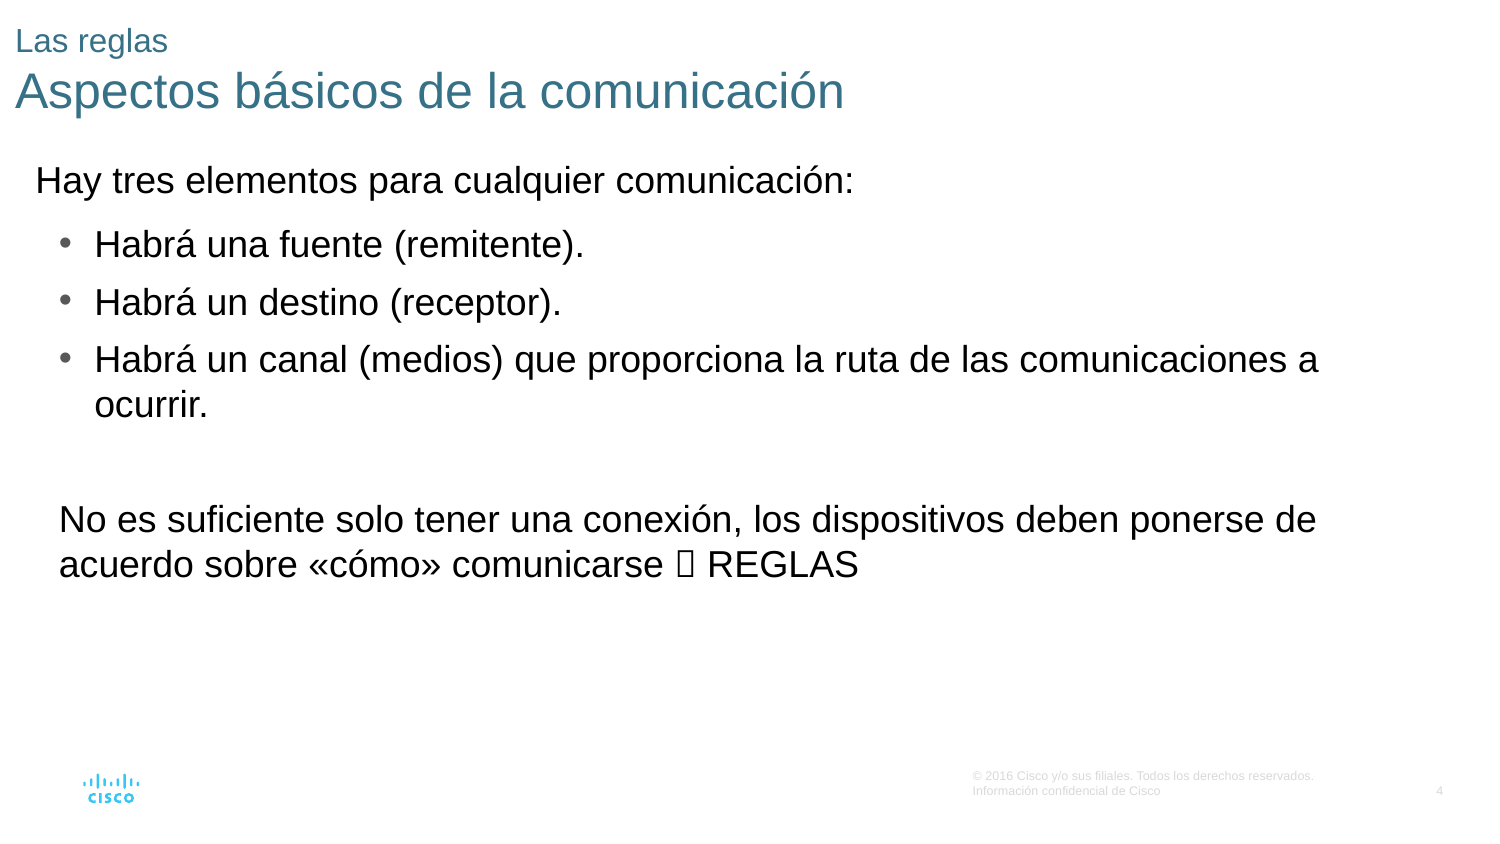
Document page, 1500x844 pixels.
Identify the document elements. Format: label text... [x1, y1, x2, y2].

title Las reglas Aspectos básicos de la comunicación [0, 6, 1500, 131]
list Hay tres elementos para cualquier comunicación: Habrá una fuente (remitente). Habrá un destino (receptor). Habrá un canal (medios) que proporciona la ruta de las comunicaciones a ocurrir. No es suficiente solo tener una conexión, los dispositivos deben ponerse de acuerdo sobre «cómo» comunicarse  REGLAS [20, 148, 1473, 717]
